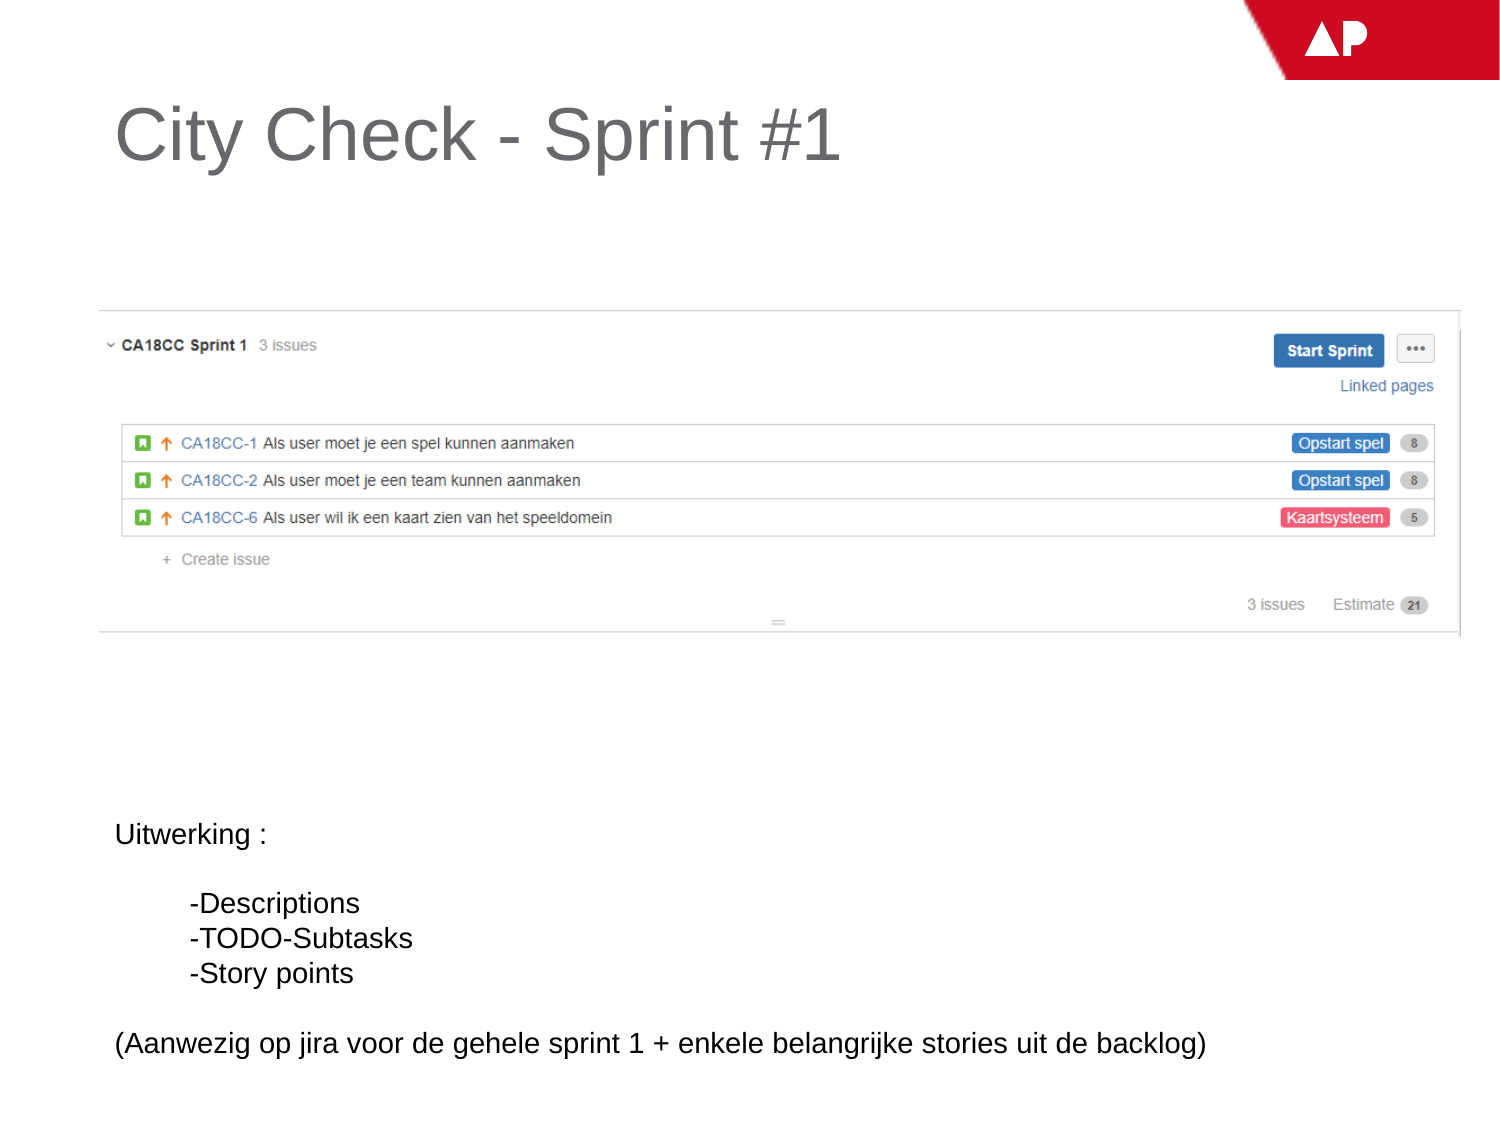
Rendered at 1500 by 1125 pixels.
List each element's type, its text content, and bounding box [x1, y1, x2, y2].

text_box Uitwerking : -Descriptions -TODO-Subtasks -Story points (Aanwezig op jira voor de gehele sprint 1 + enkele belangrijke stories uit de backlog) [99, 799, 1278, 1064]
picture [99, 308, 1462, 637]
picture [1139, 0, 1500, 197]
title City Check - Sprint #1 [99, 77, 1384, 219]
